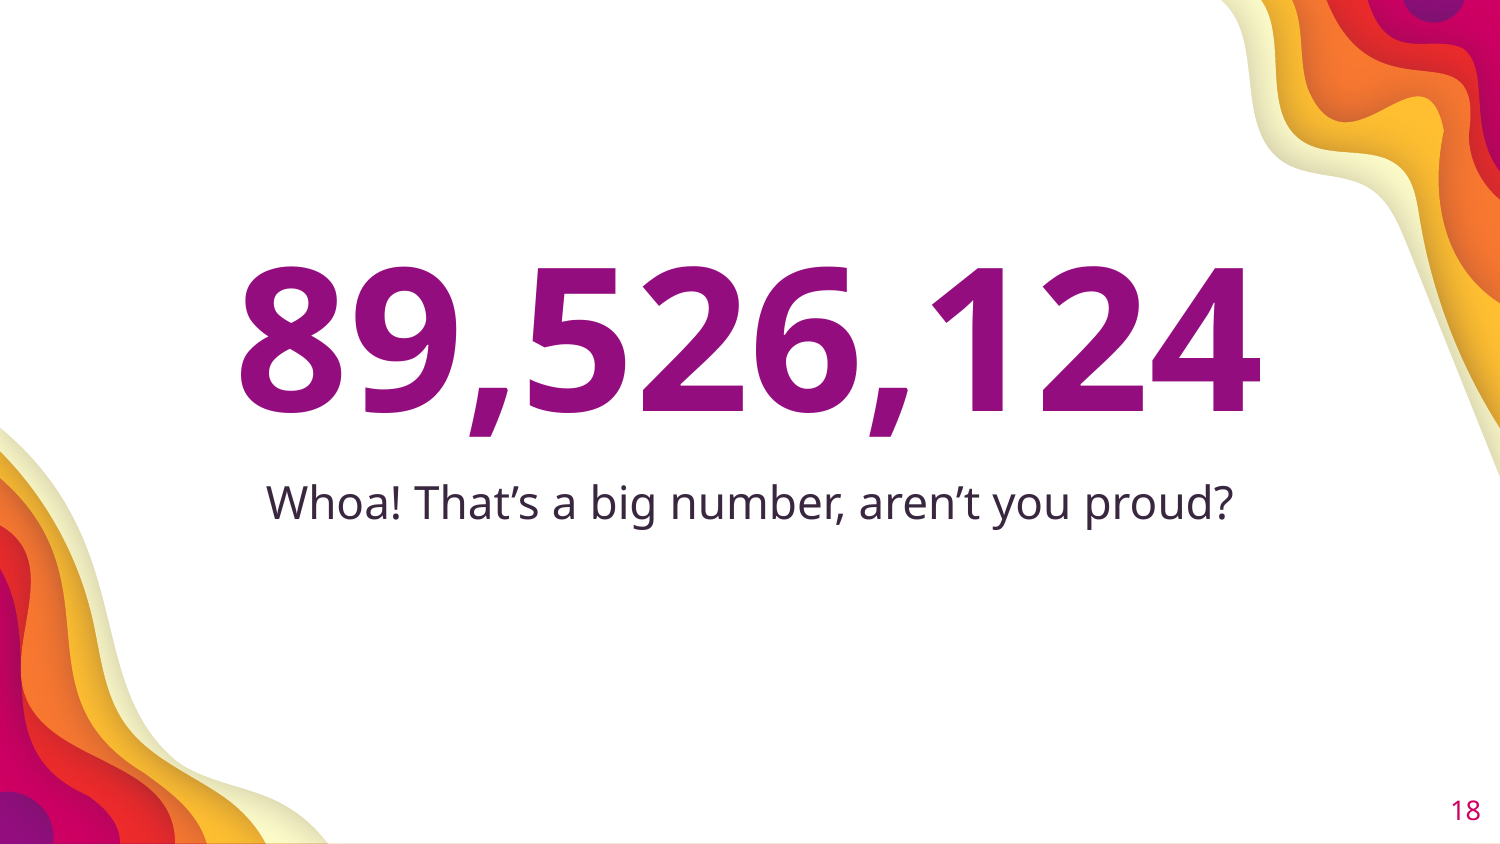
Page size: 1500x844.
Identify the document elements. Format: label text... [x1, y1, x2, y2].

title 89,526,124 [112, 259, 1388, 450]
subtitle Whoa! That’s a big number, aren’t you proud? [112, 465, 1388, 595]
slide_number 18 [1391, 779, 1482, 844]
